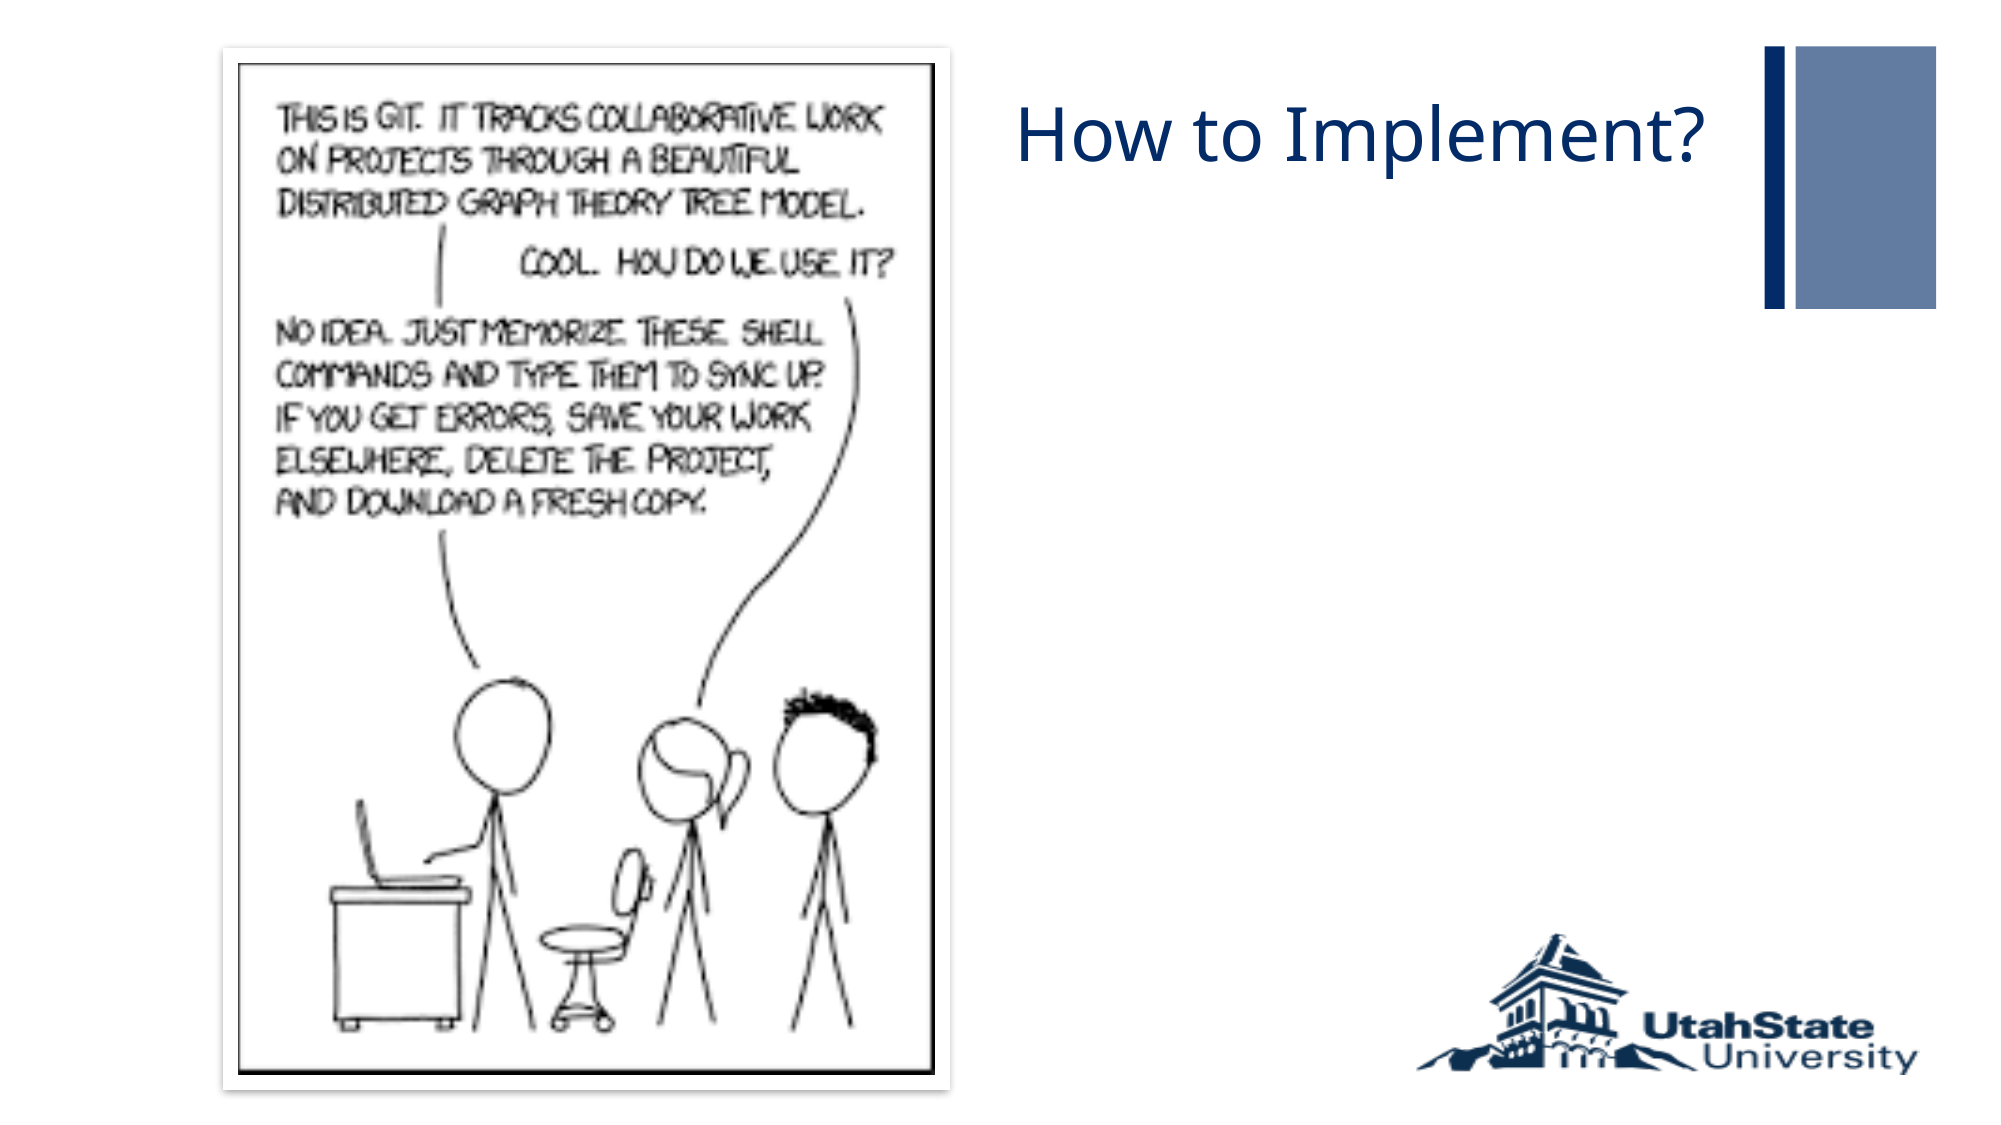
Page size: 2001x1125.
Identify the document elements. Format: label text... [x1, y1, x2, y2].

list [237, 61, 936, 1076]
title How to Implement? [999, 79, 1762, 263]
picture [1416, 933, 1920, 1075]
